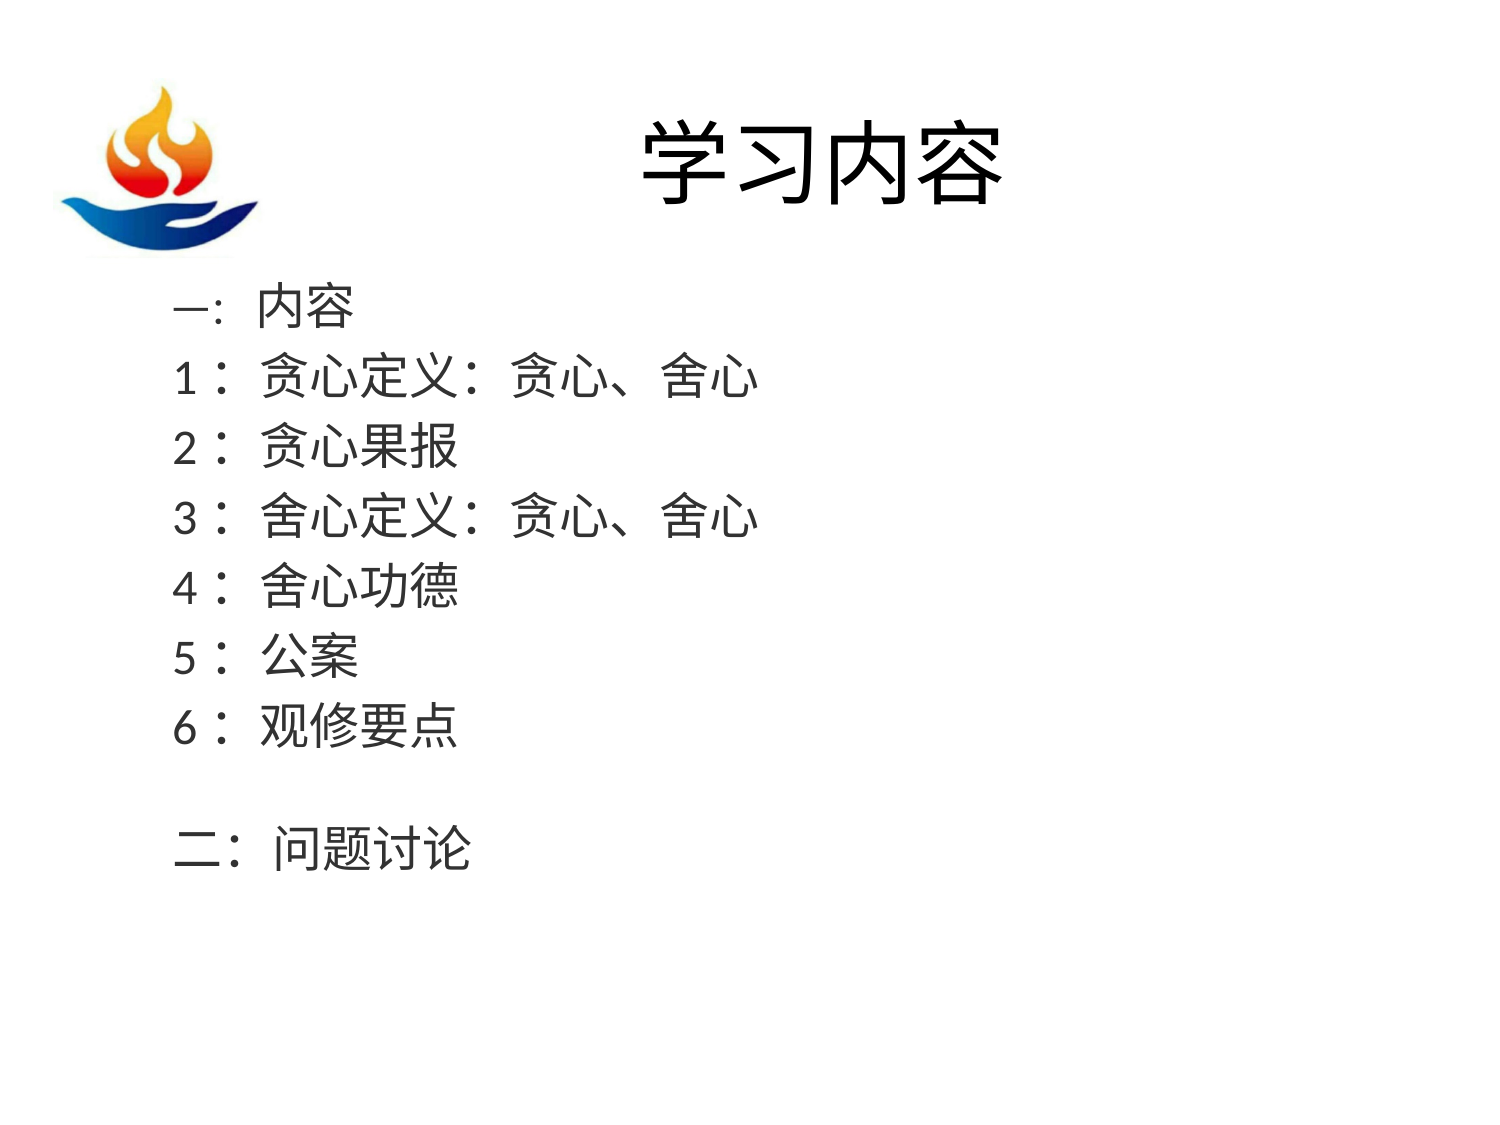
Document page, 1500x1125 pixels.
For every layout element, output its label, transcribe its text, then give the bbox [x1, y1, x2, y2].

picture [52, 77, 267, 285]
list 一： 内容 1：贪心定义：贪心、舍心 2：贪心果报 3：舍心定义：贪心、舍心 4：舍心功德 5：公案 6：观修要点 二：问题讨论 [157, 267, 1340, 1010]
title 学习内容 [271, 90, 1425, 233]
